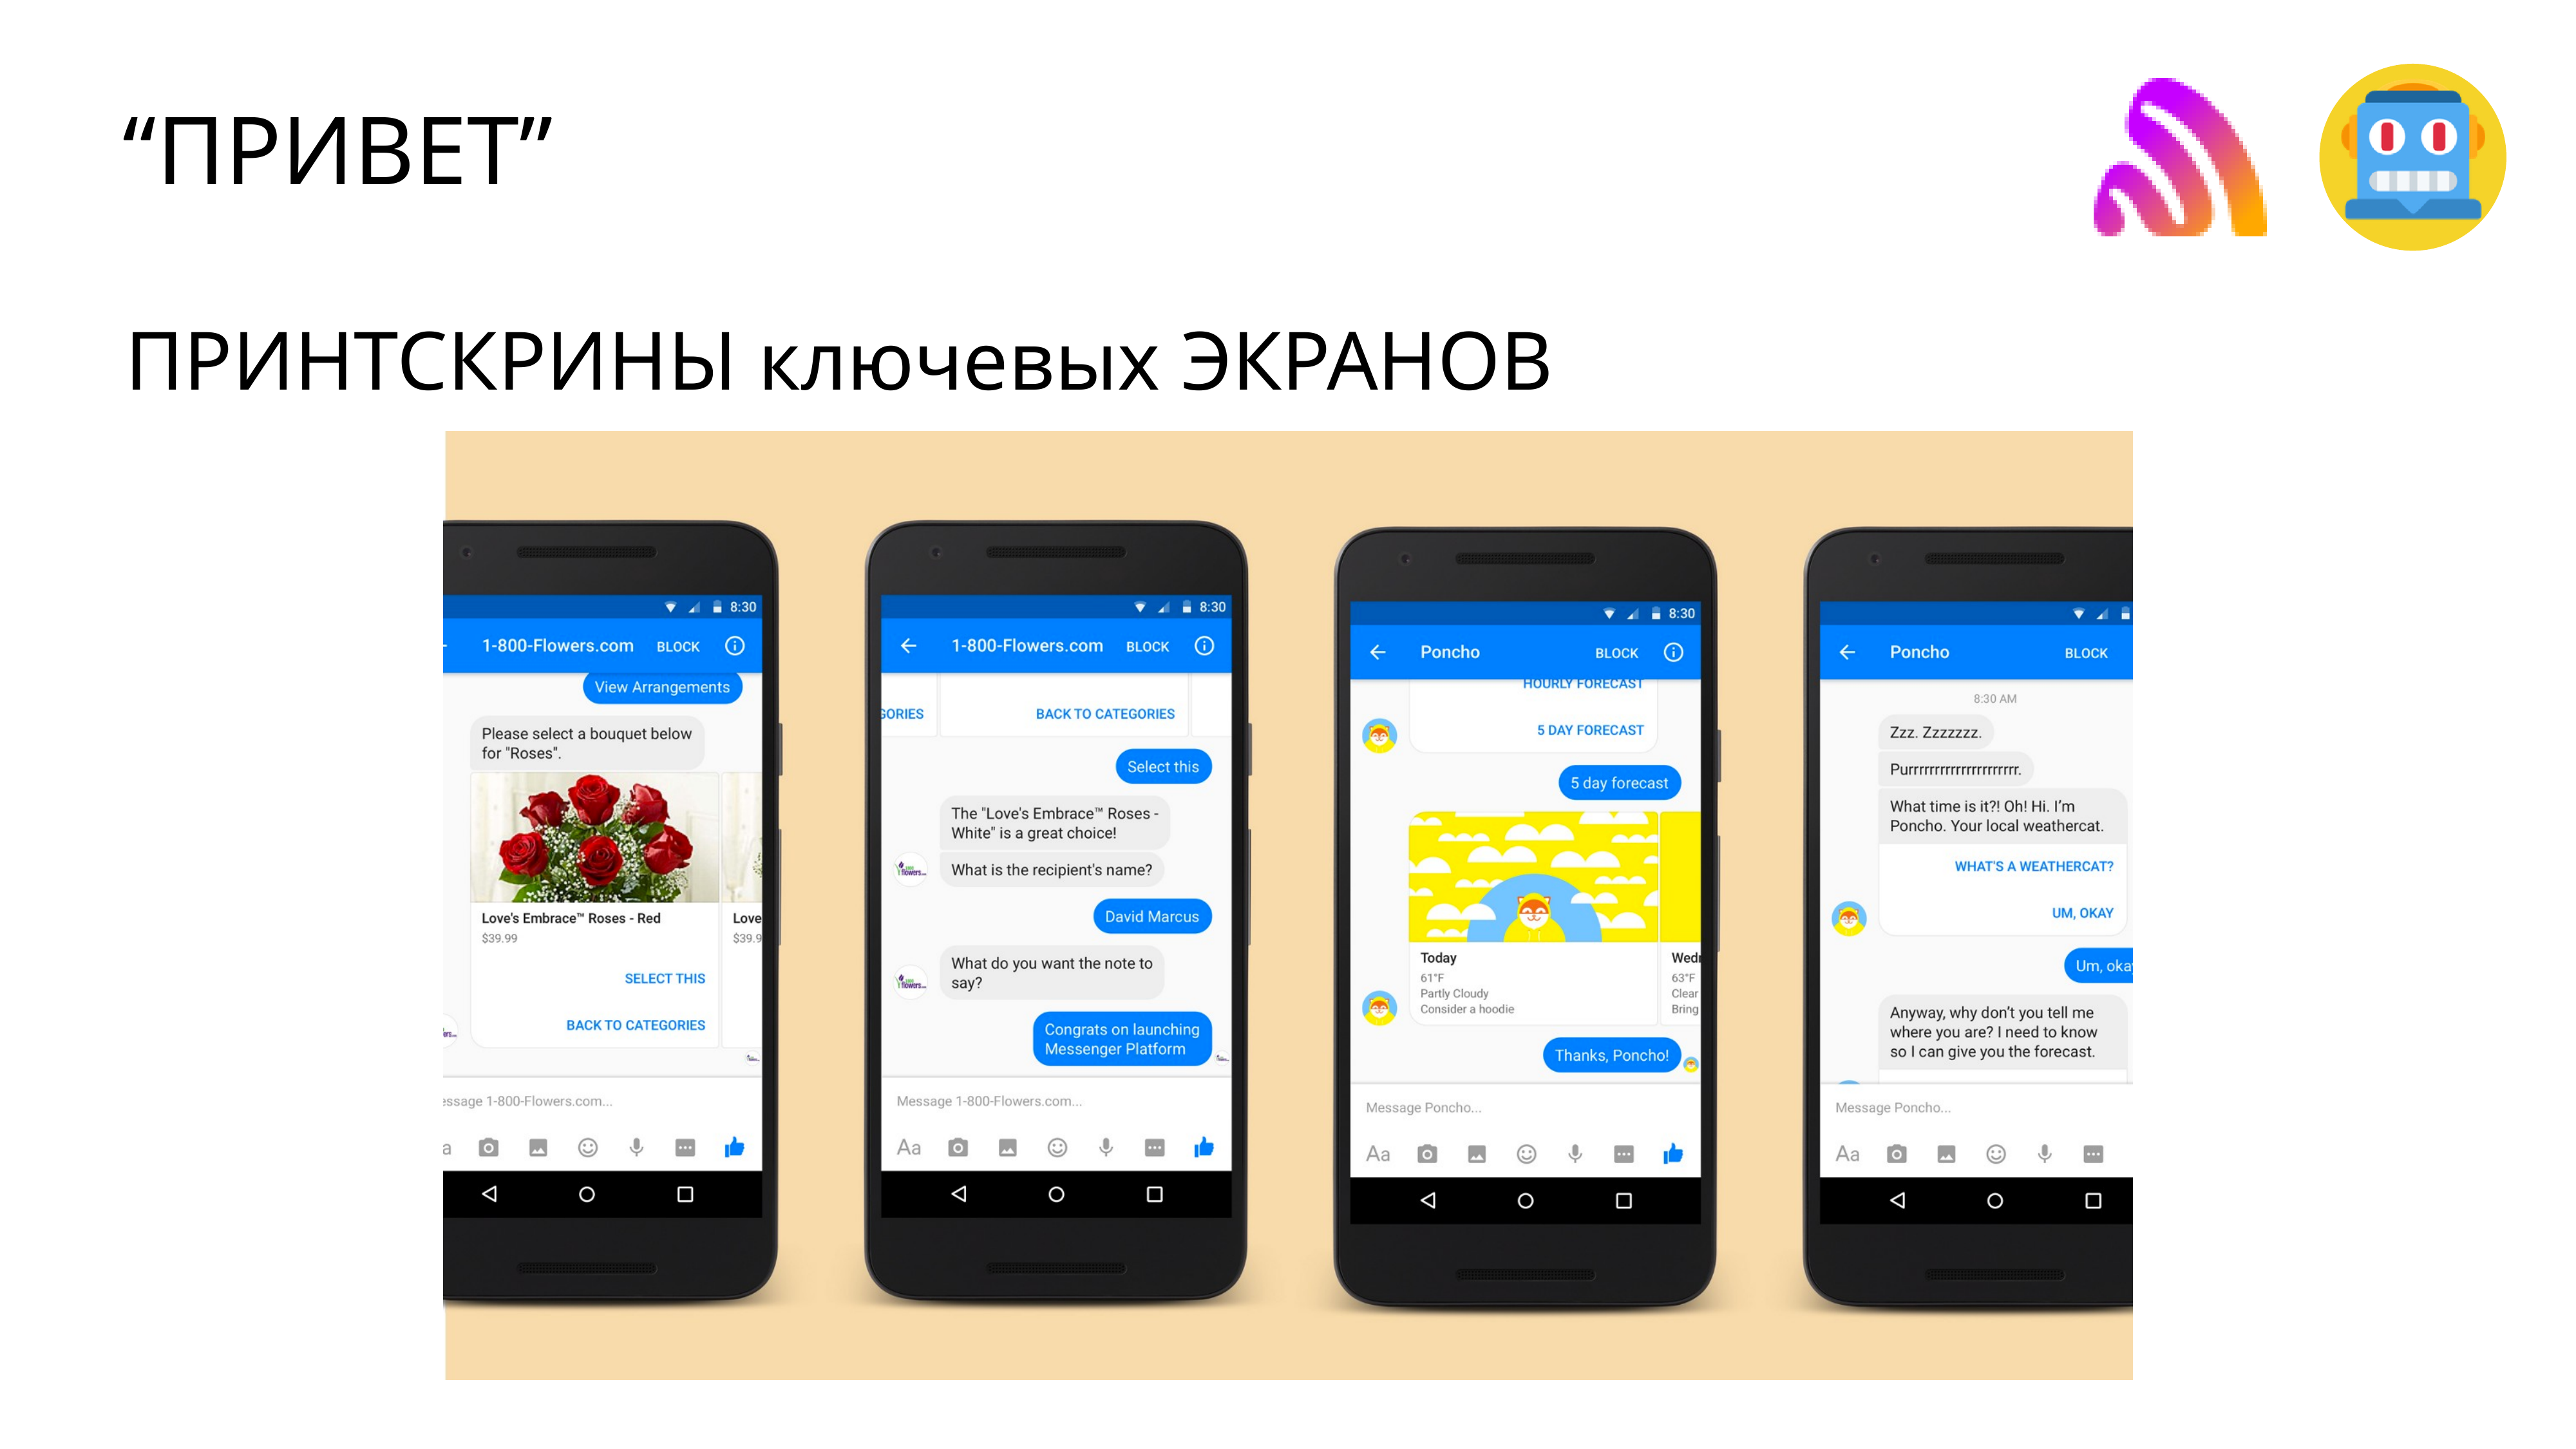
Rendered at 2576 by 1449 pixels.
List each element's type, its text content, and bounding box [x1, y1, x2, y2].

text_box ПРИНТСКРИНЫ ключевых ЭКРАНОВ [117, 320, 2459, 413]
picture [443, 431, 2133, 1381]
picture [2093, 78, 2300, 236]
picture [2319, 63, 2507, 251]
text_box “ПРИВЕТ” [115, 104, 561, 210]
